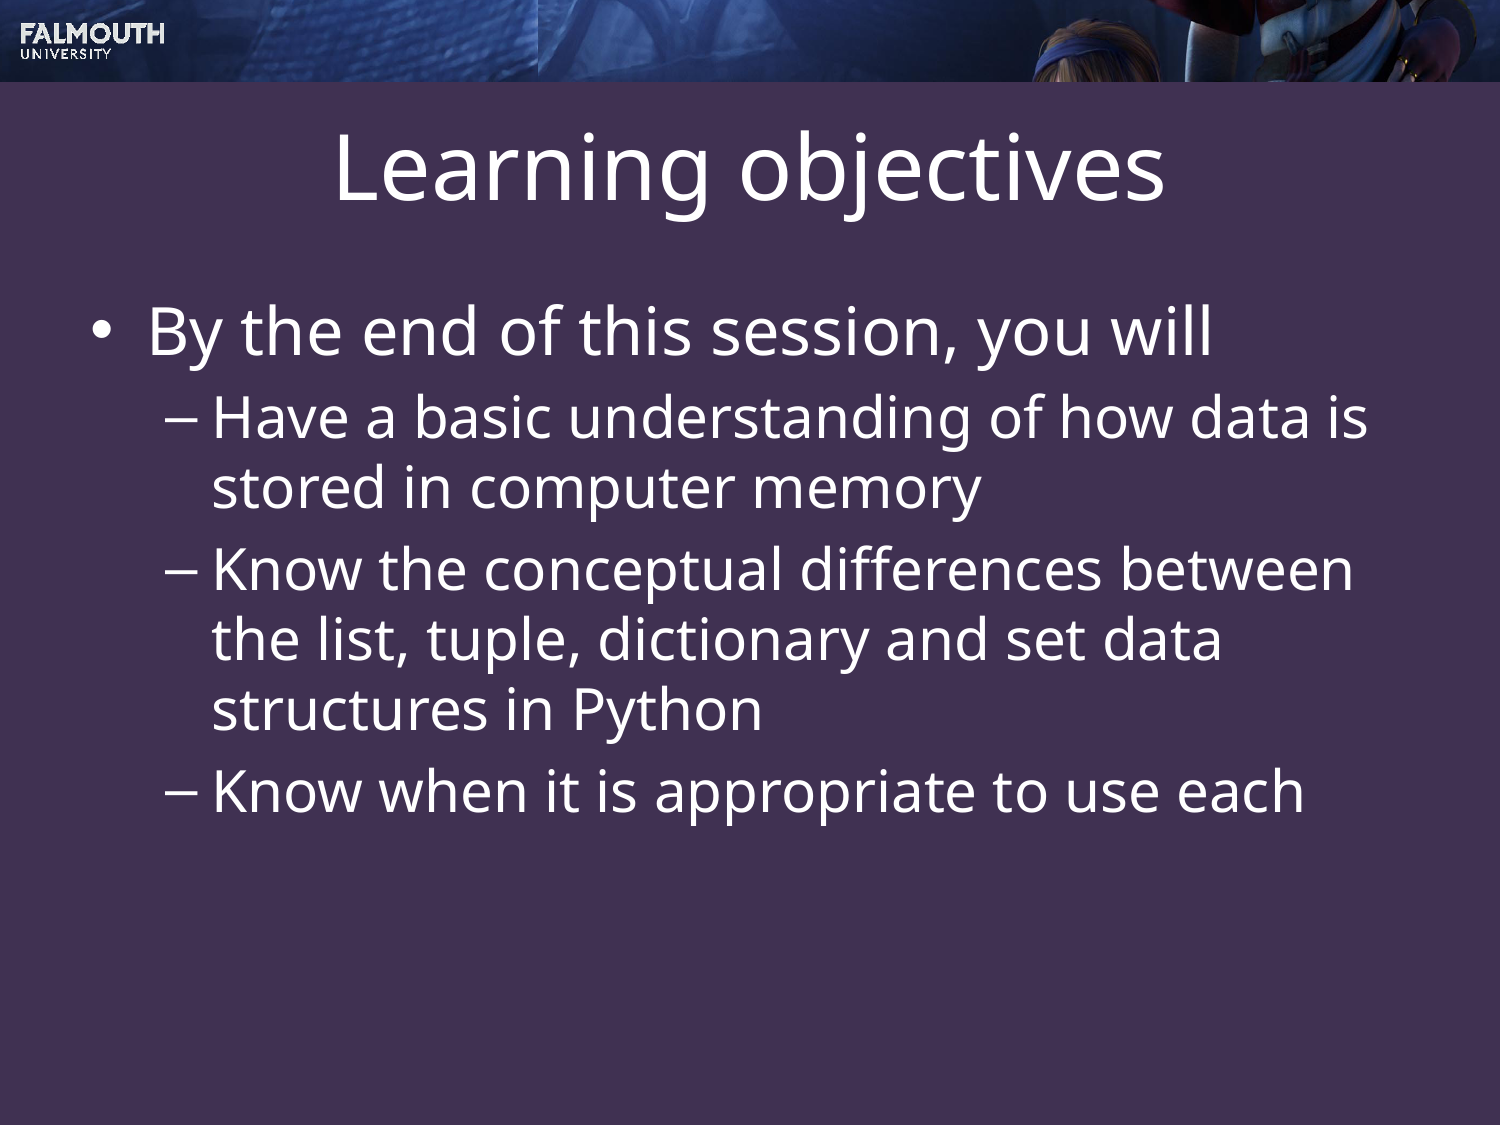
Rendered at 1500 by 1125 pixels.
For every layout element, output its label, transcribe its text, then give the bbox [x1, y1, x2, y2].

list By the end of this session, you will Have a basic understanding of how data is stored in computer memory Know the conceptual differences between the list, tuple, dictionary and set data structures in Python Know when it is appropriate to use each [75, 281, 1425, 1024]
picture [0, 0, 1500, 82]
title Learning objectives [75, 70, 1425, 258]
